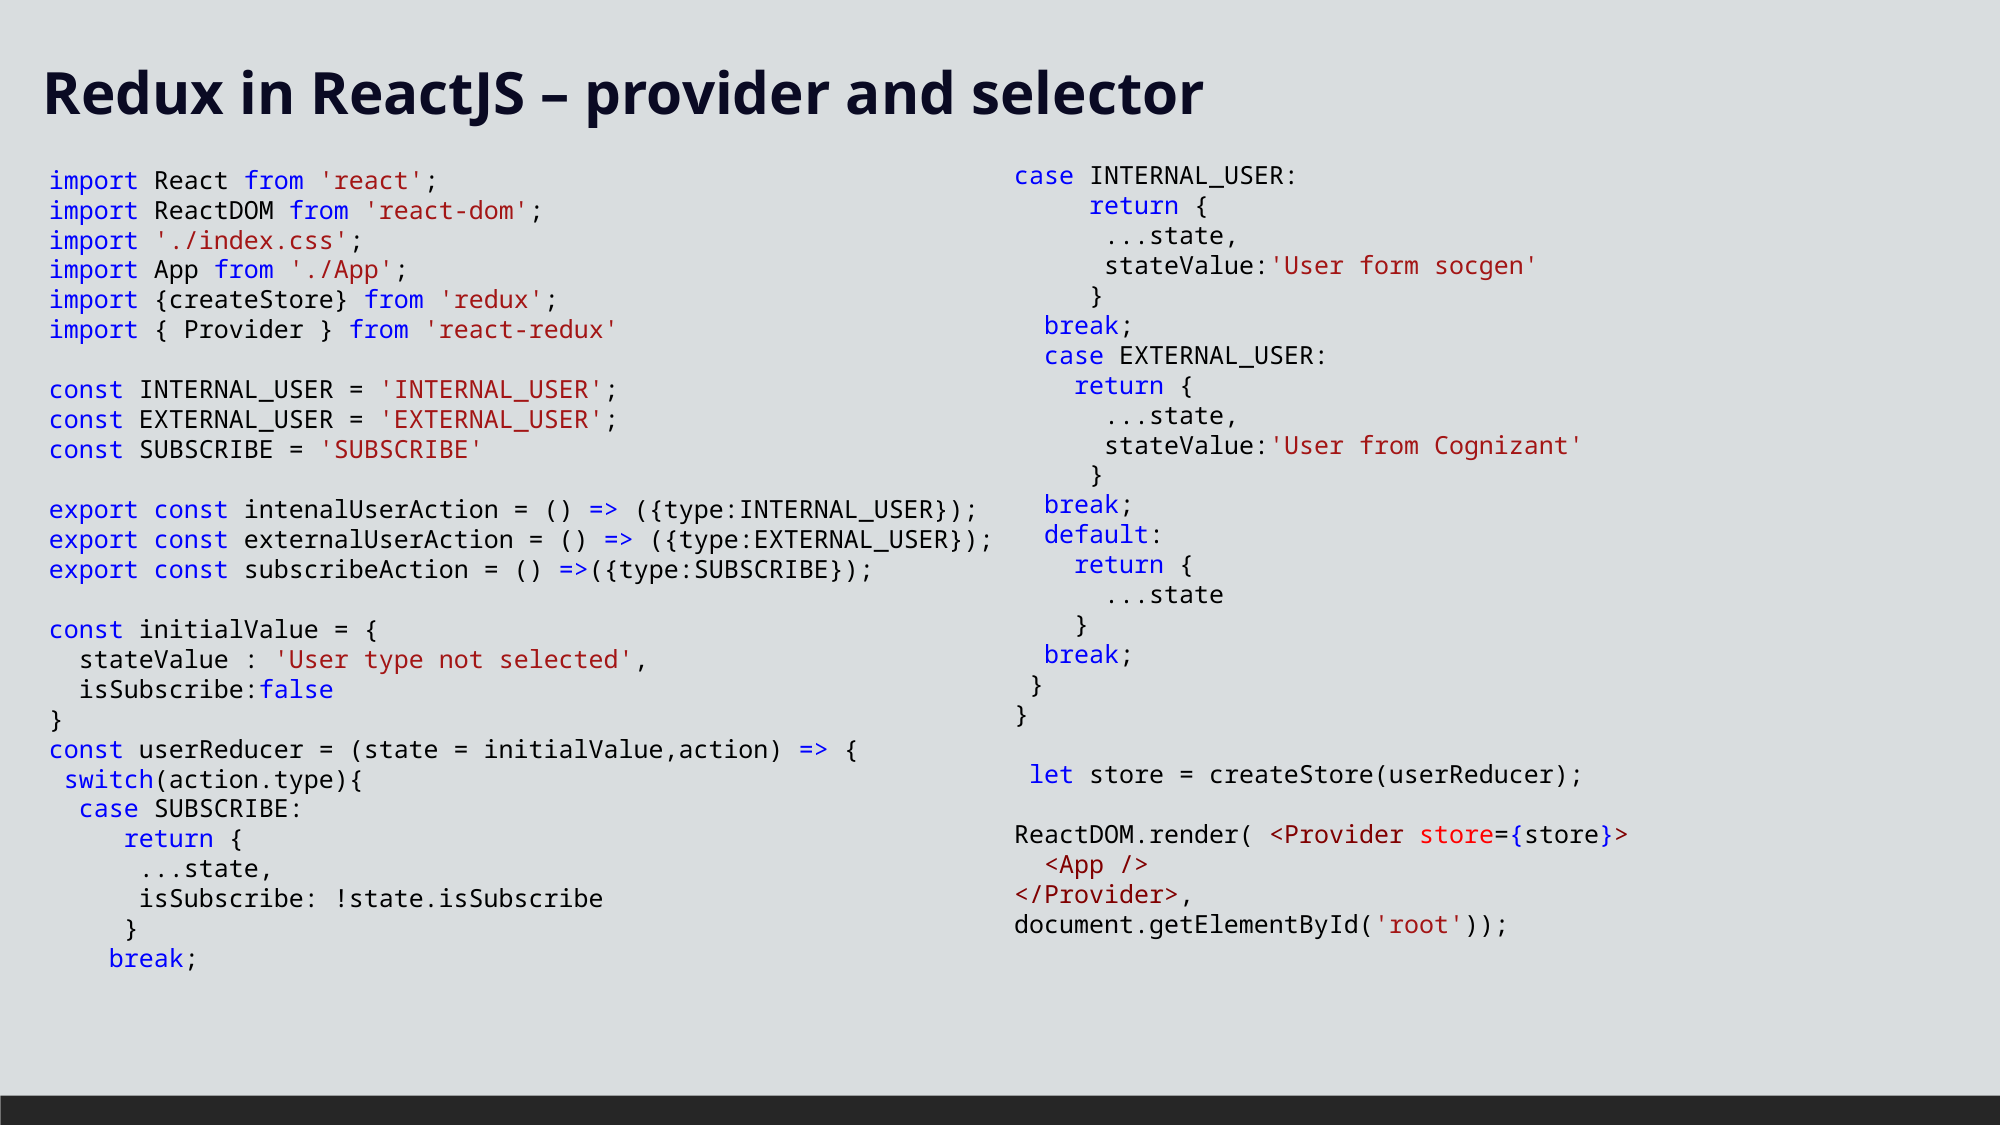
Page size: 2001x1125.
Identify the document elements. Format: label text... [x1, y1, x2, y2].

text_box [0, 0, 2000, 1097]
text_box import React from 'react'; import ReactDOM from 'react-dom'; import './index.css'; import App from './App'; import {createStore} from 'redux'; import { Provider } from 'react-redux' const INTERNAL_USER = 'INTERNAL_USER'; const EXTERNAL_USER = 'EXTERNAL_USER'; const SUBSCRIBE = 'SUBSCRIBE' export const intenalUserAction = () => ({type:INTERNAL_USER}); export const externalUserAction = () => ({type:EXTERNAL_USER}); export const subscribeAction = () =>({type:SUBSCRIBE}); const initialValue = { stateValue : 'User type not selected', isSubscribe:false } const userReducer = (state = initialValue,action) => { switch(action.type){ case SUBSCRIBE: return { ...state, isSubscribe: !state.isSubscribe } break; [34, 156, 1255, 1040]
text_box Redux in ReactJS – provider and selector [27, 48, 1678, 134]
text_box case INTERNAL_USER: return { ...state, stateValue:'User form socgen' } break; case EXTERNAL_USER: return { ...state, stateValue:'User from Cognizant' } break; default: return { ...state } break; } } let store = createStore(userReducer); ReactDOM.render( <Provider store={store}> <App /> </Provider>, document.getElementById('root')); [999, 152, 1935, 1006]
